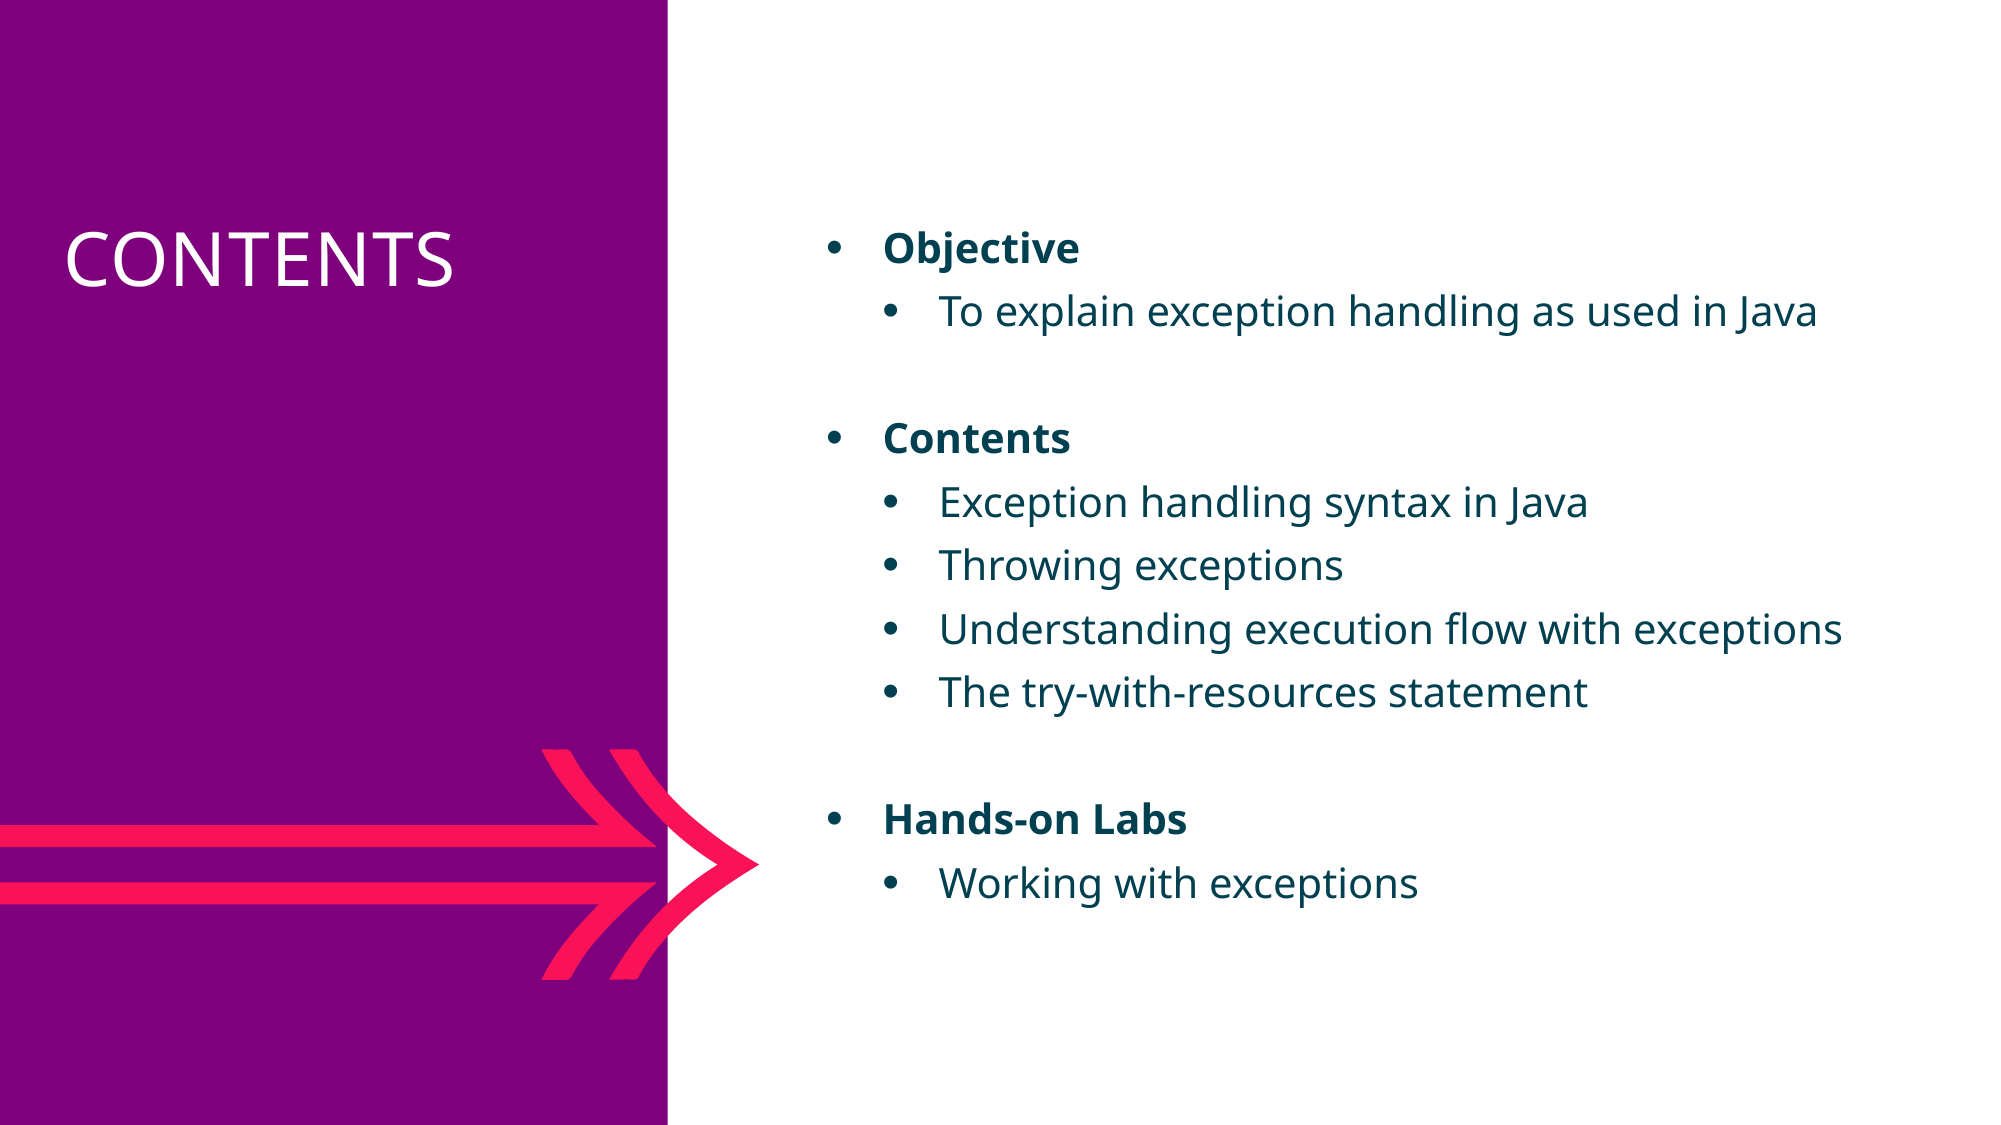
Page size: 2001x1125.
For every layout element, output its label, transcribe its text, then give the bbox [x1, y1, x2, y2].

list Objective To explain exception handling as used in Java Contents Exception handling syntax in Java Throwing exceptions Understanding execution flow with exceptions The try-with-resources statement Hands-on Labs Working with exceptions [826, 221, 1908, 965]
list Contents [63, 221, 628, 673]
